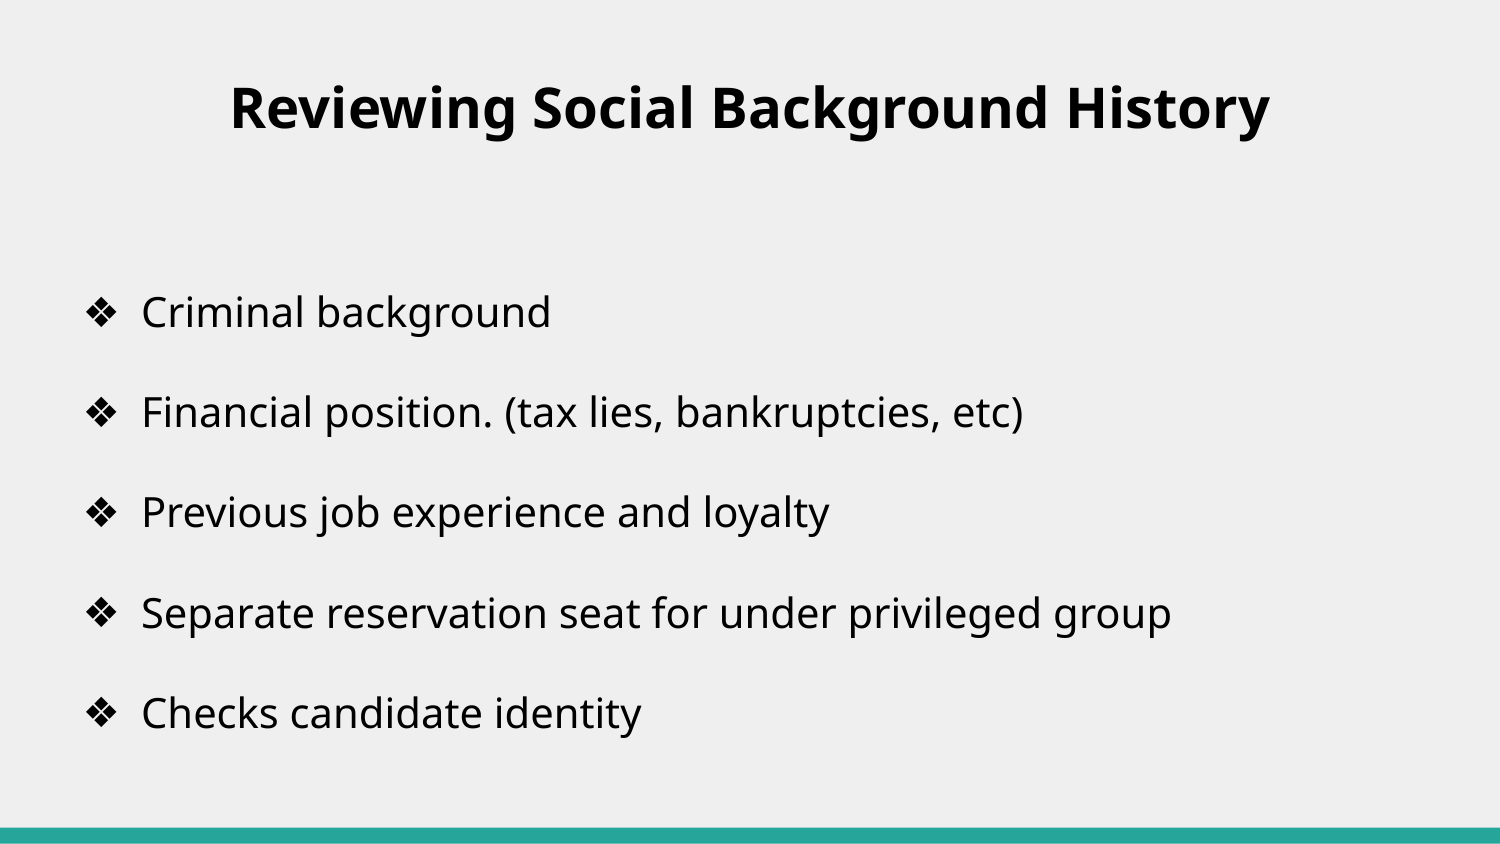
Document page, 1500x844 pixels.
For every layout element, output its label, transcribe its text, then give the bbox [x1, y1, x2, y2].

title Reviewing Social Background History [51, 57, 1449, 158]
list Criminal background Financial position. (tax lies, bankruptcies, etc) Previous job experience and loyalty Separate reservation seat for under privileged group Checks candidate identity [51, 220, 1449, 808]
